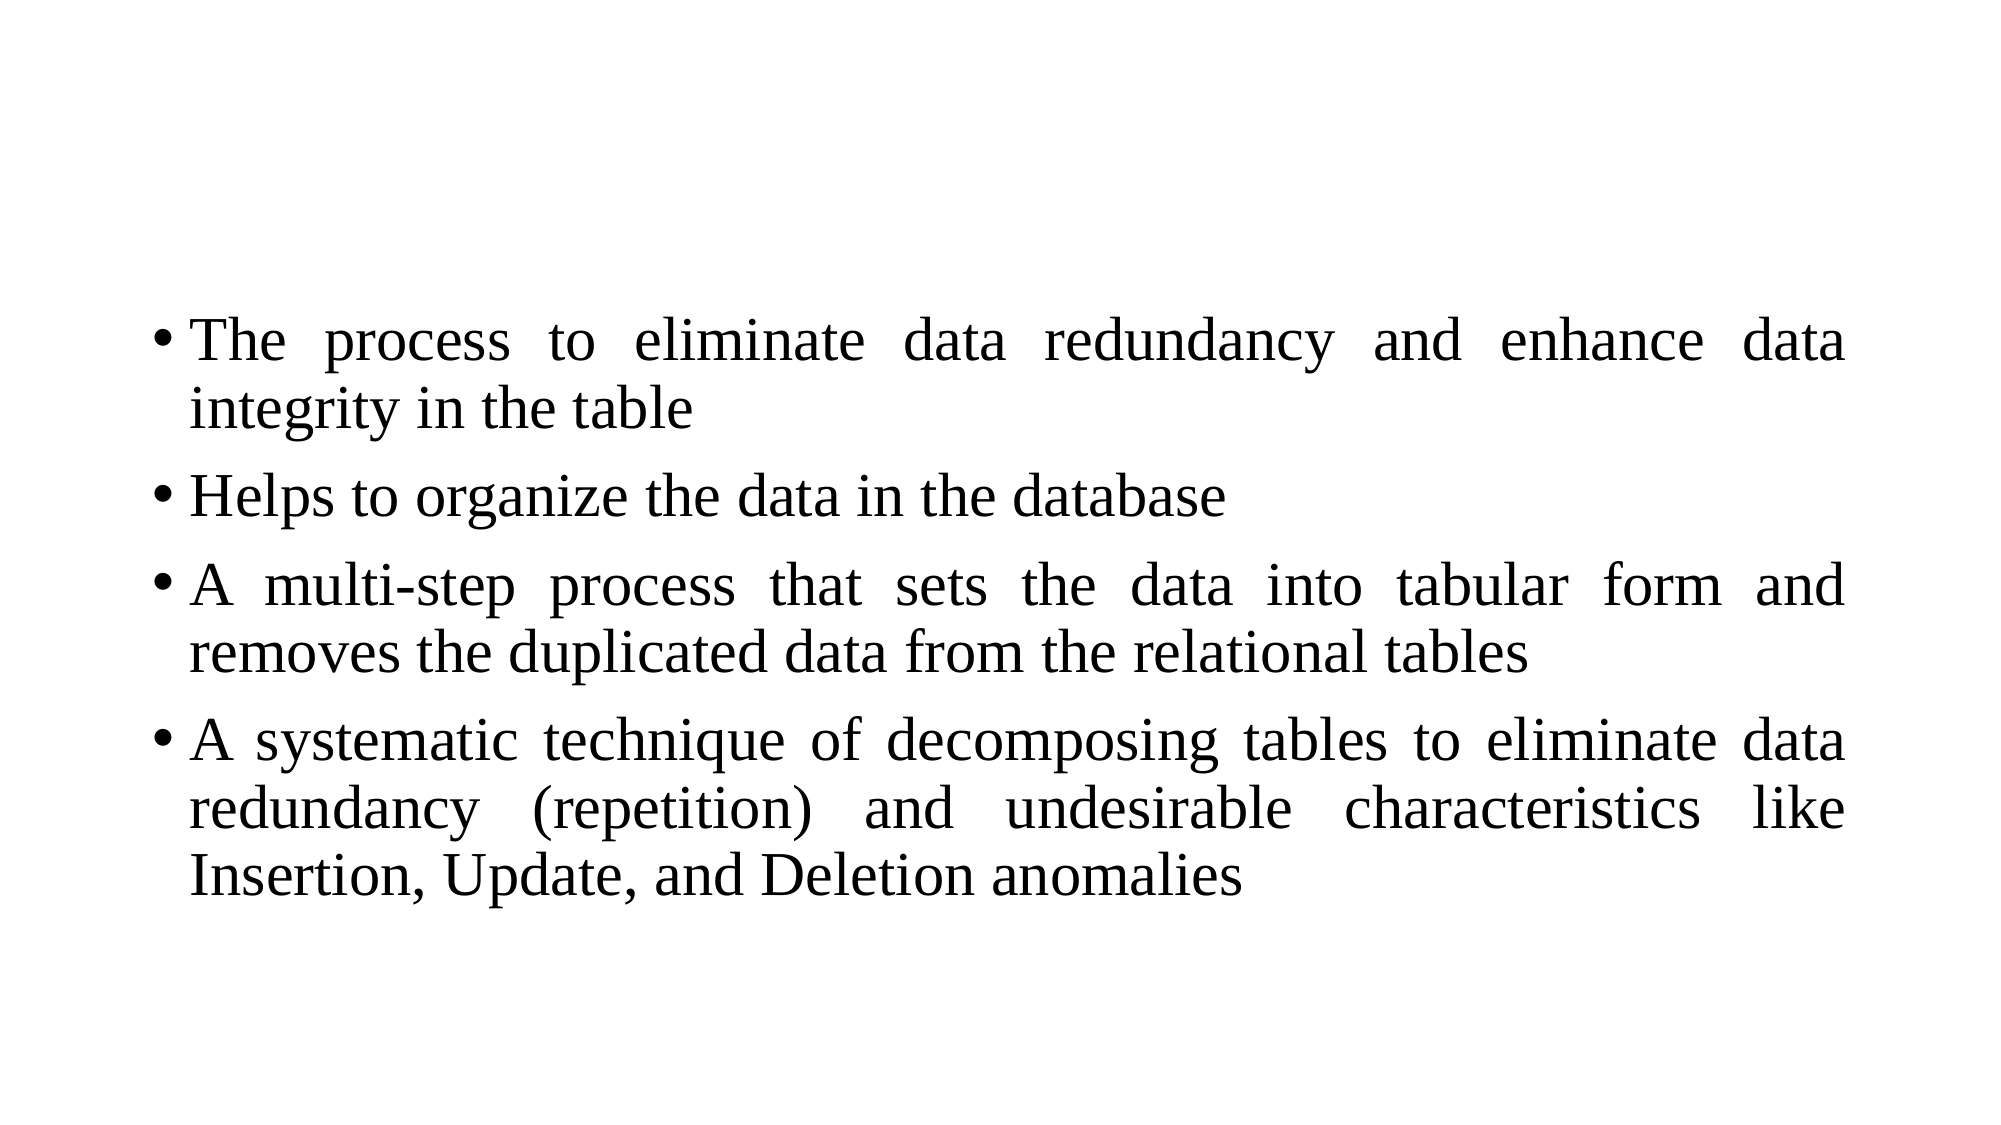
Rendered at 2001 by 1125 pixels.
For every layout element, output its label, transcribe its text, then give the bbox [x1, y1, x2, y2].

list The process to eliminate data redundancy and enhance data integrity in the table Helps to organize the data in the database A multi-step process that sets the data into tabular form and removes the duplicated data from the relational tables A systematic technique of decomposing tables to eliminate data redundancy (repetition) and undesirable characteristics like Insertion, Update, and Deletion anomalies [137, 299, 1863, 1014]
